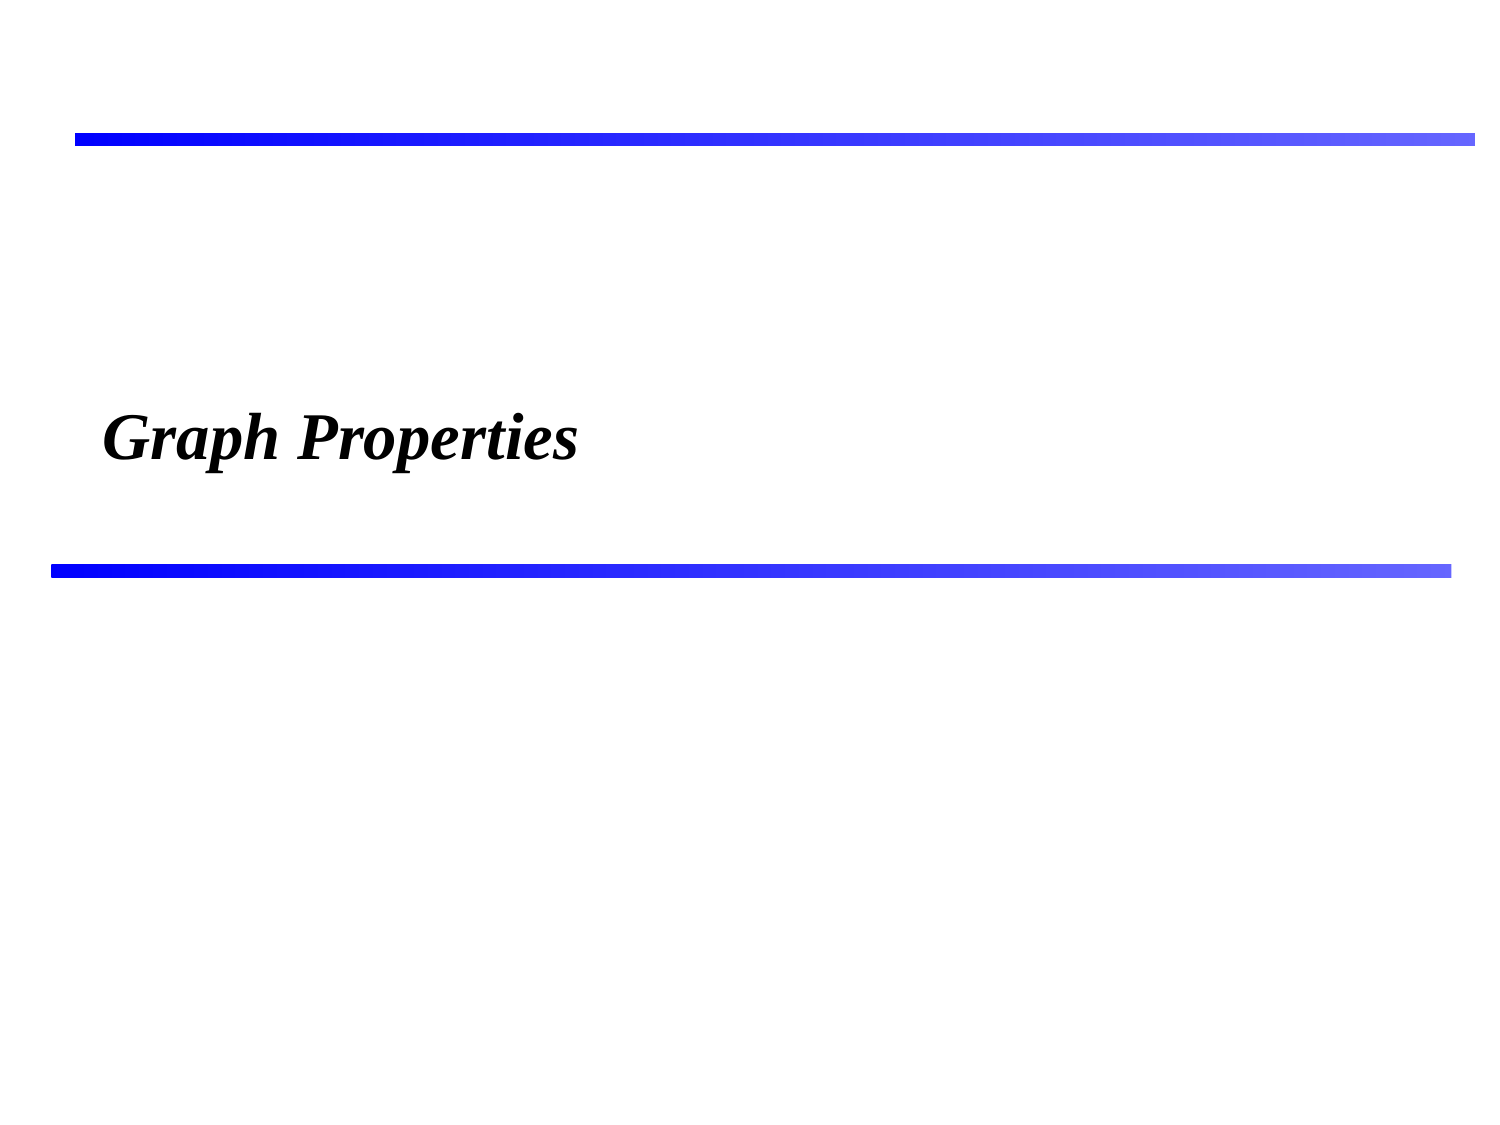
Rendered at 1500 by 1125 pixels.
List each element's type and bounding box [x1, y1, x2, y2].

text_box [1373, 133, 1377, 146]
text_box [51, 564, 1452, 578]
title [87, 339, 1363, 528]
title [983, 133, 987, 146]
